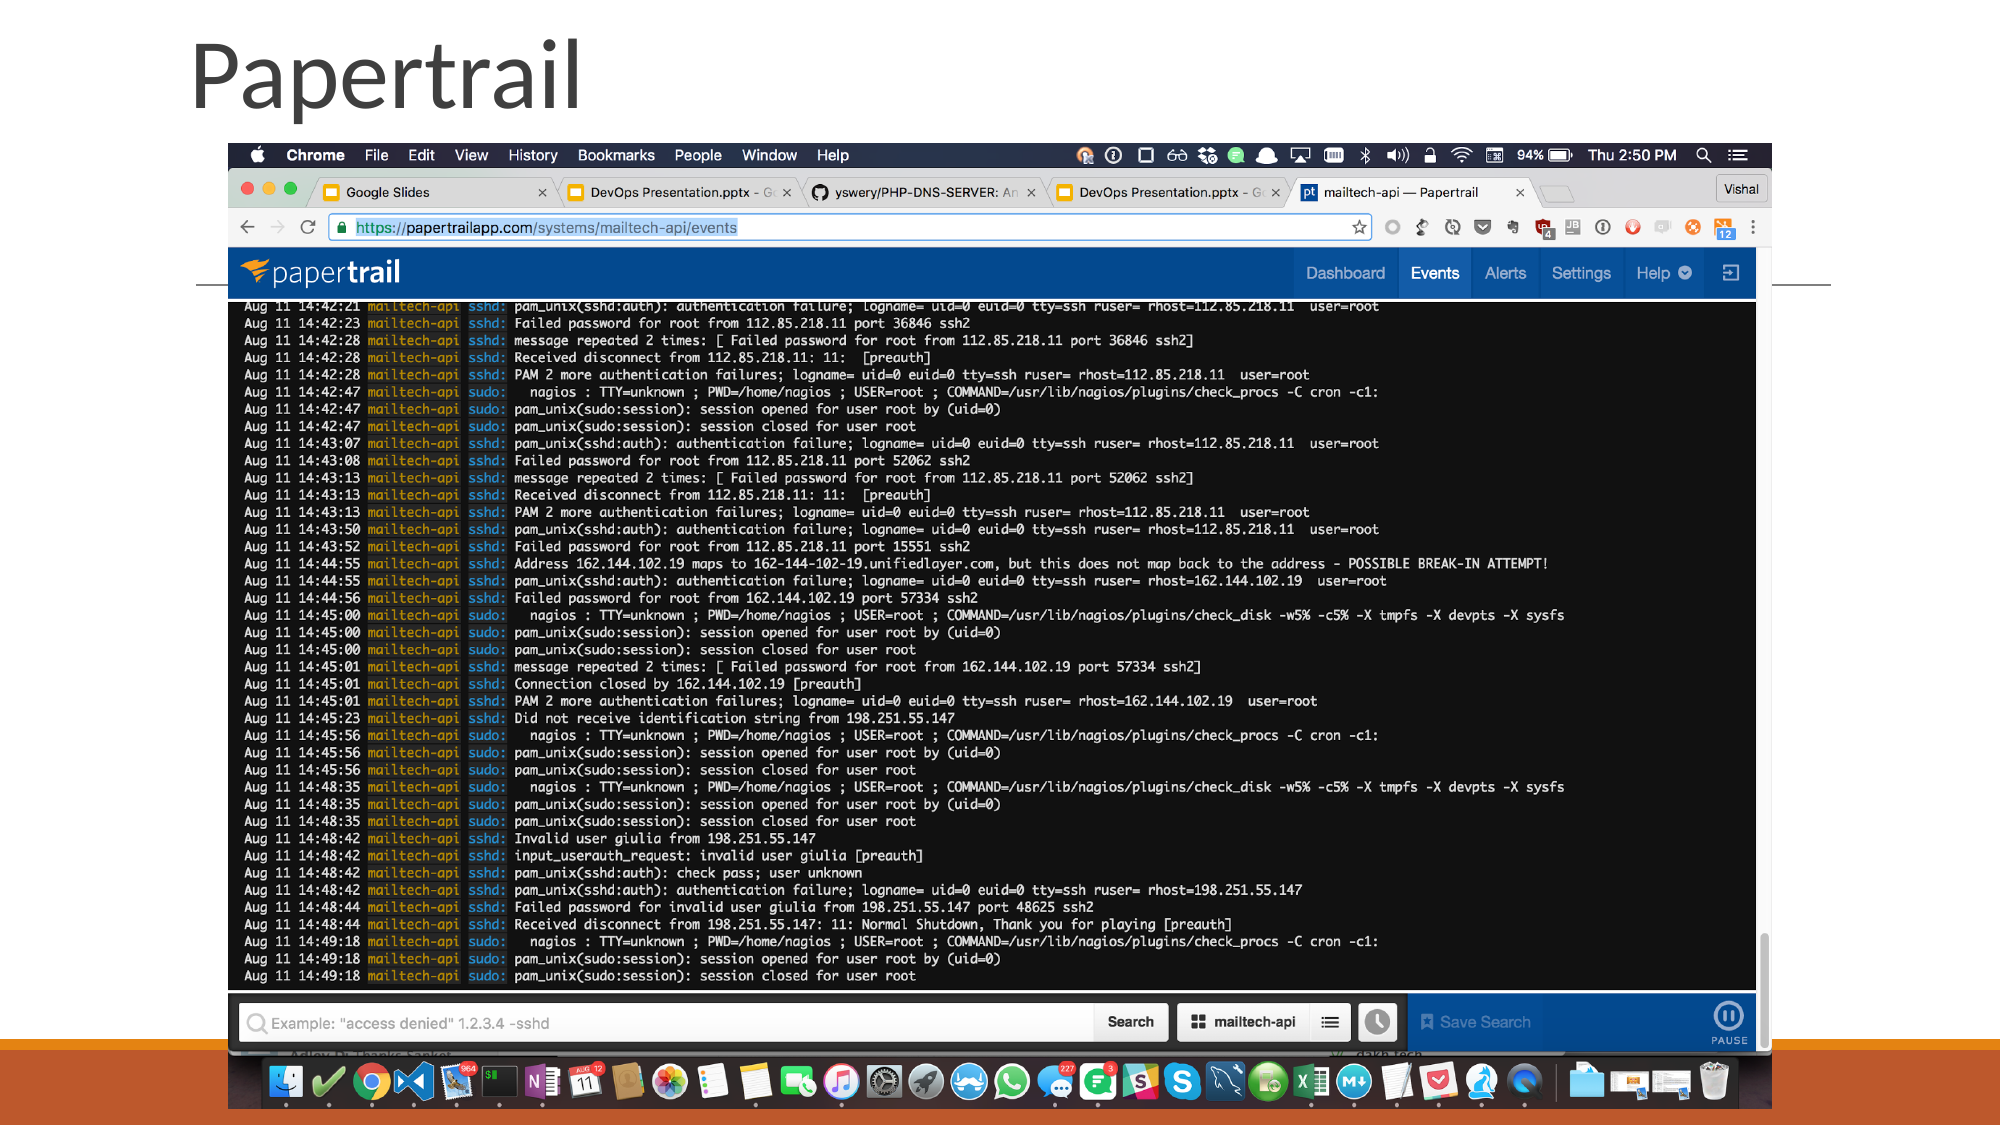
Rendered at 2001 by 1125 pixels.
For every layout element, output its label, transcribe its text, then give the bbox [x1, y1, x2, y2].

picture [228, 143, 1772, 1109]
title Papertrail [174, 23, 1825, 145]
